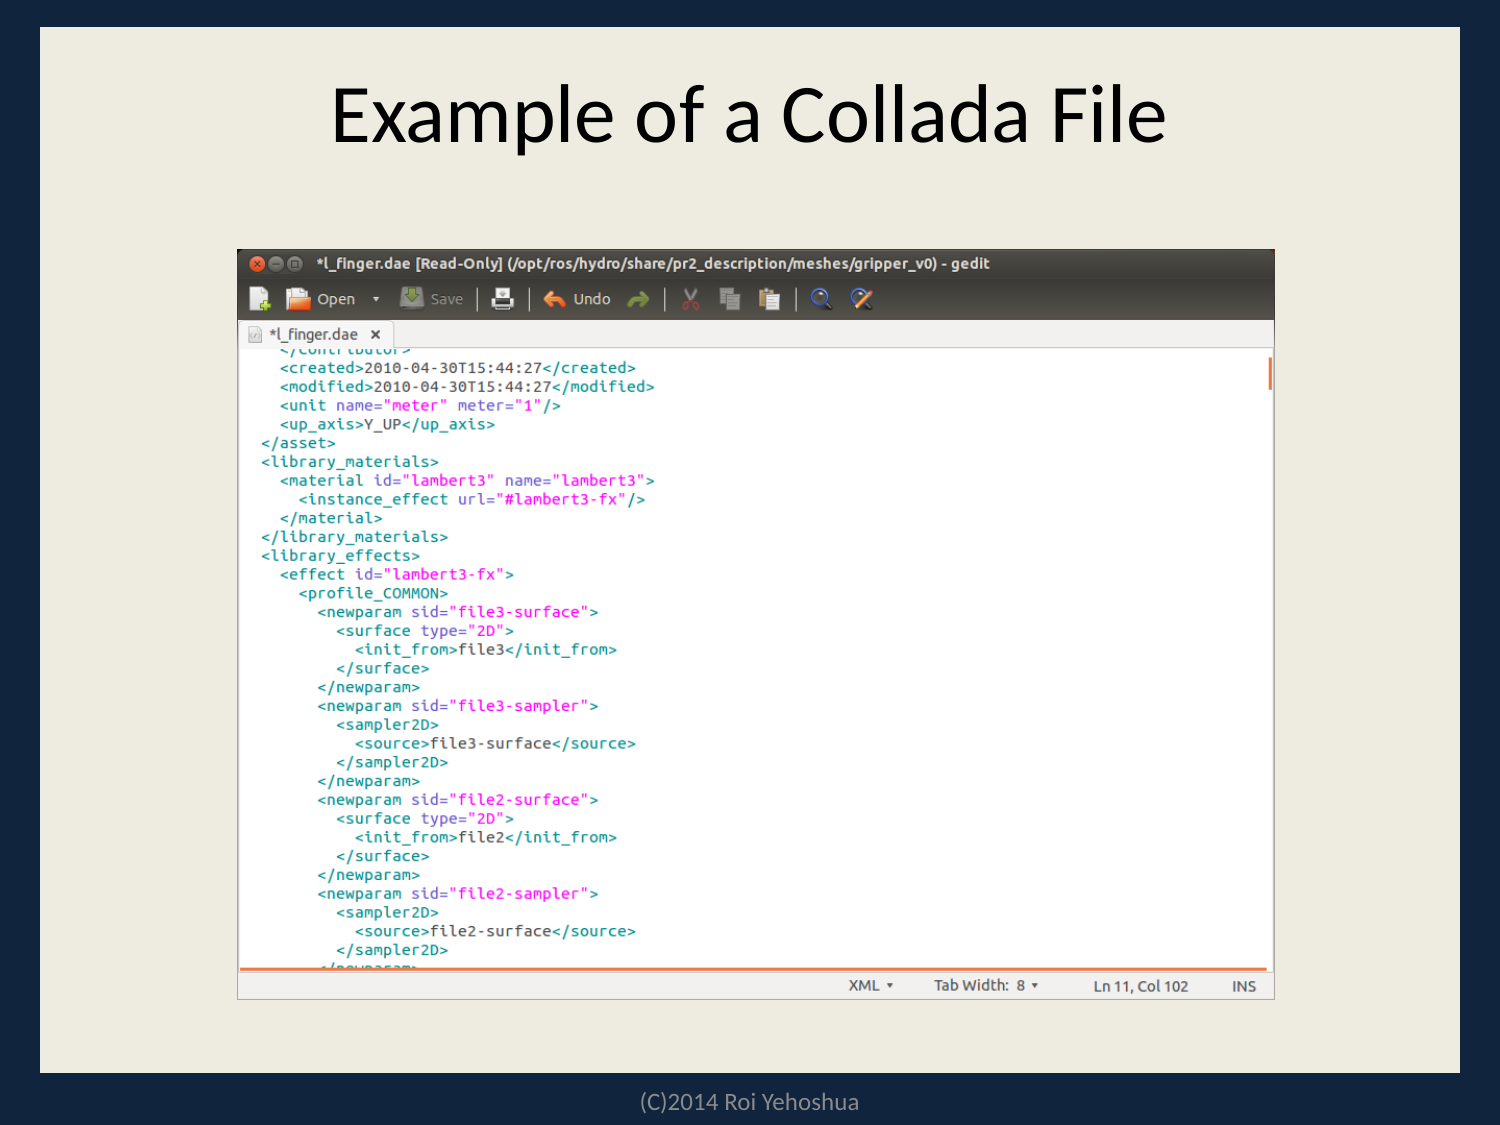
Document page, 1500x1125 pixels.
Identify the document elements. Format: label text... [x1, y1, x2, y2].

picture [237, 249, 1276, 1001]
title Example of a Collada File [37, 31, 1463, 188]
footer (C)2014 Roi Yehoshua [512, 1074, 988, 1125]
